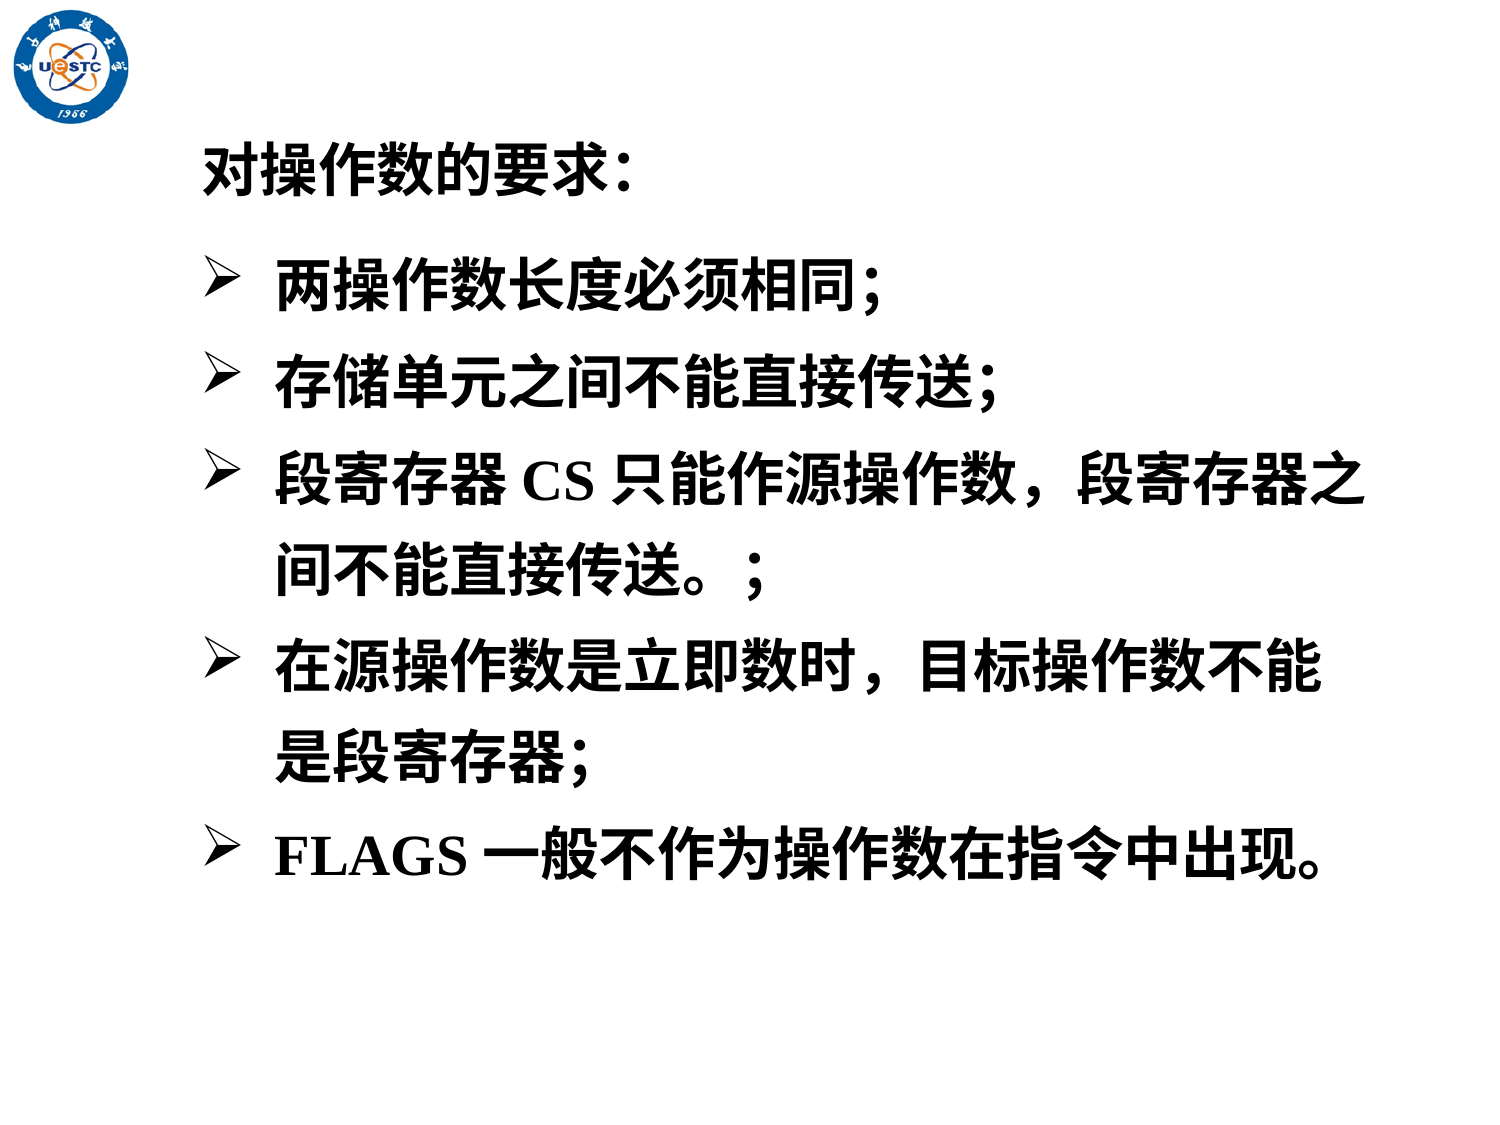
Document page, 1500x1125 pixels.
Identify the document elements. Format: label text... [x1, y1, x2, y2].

text_box 对操作数的要求： [186, 125, 683, 211]
text_box 两操作数长度必须相同； 存储单元之间不能直接传送； 段寄存器CS只能作源操作数，段寄存器之间不能直接传送。； 在源操作数是立即数时，目标操作数不能是段寄存器； FLAGS一般不作为操作数在指令中出现。 [112, 219, 1388, 1035]
picture [6, 8, 136, 126]
